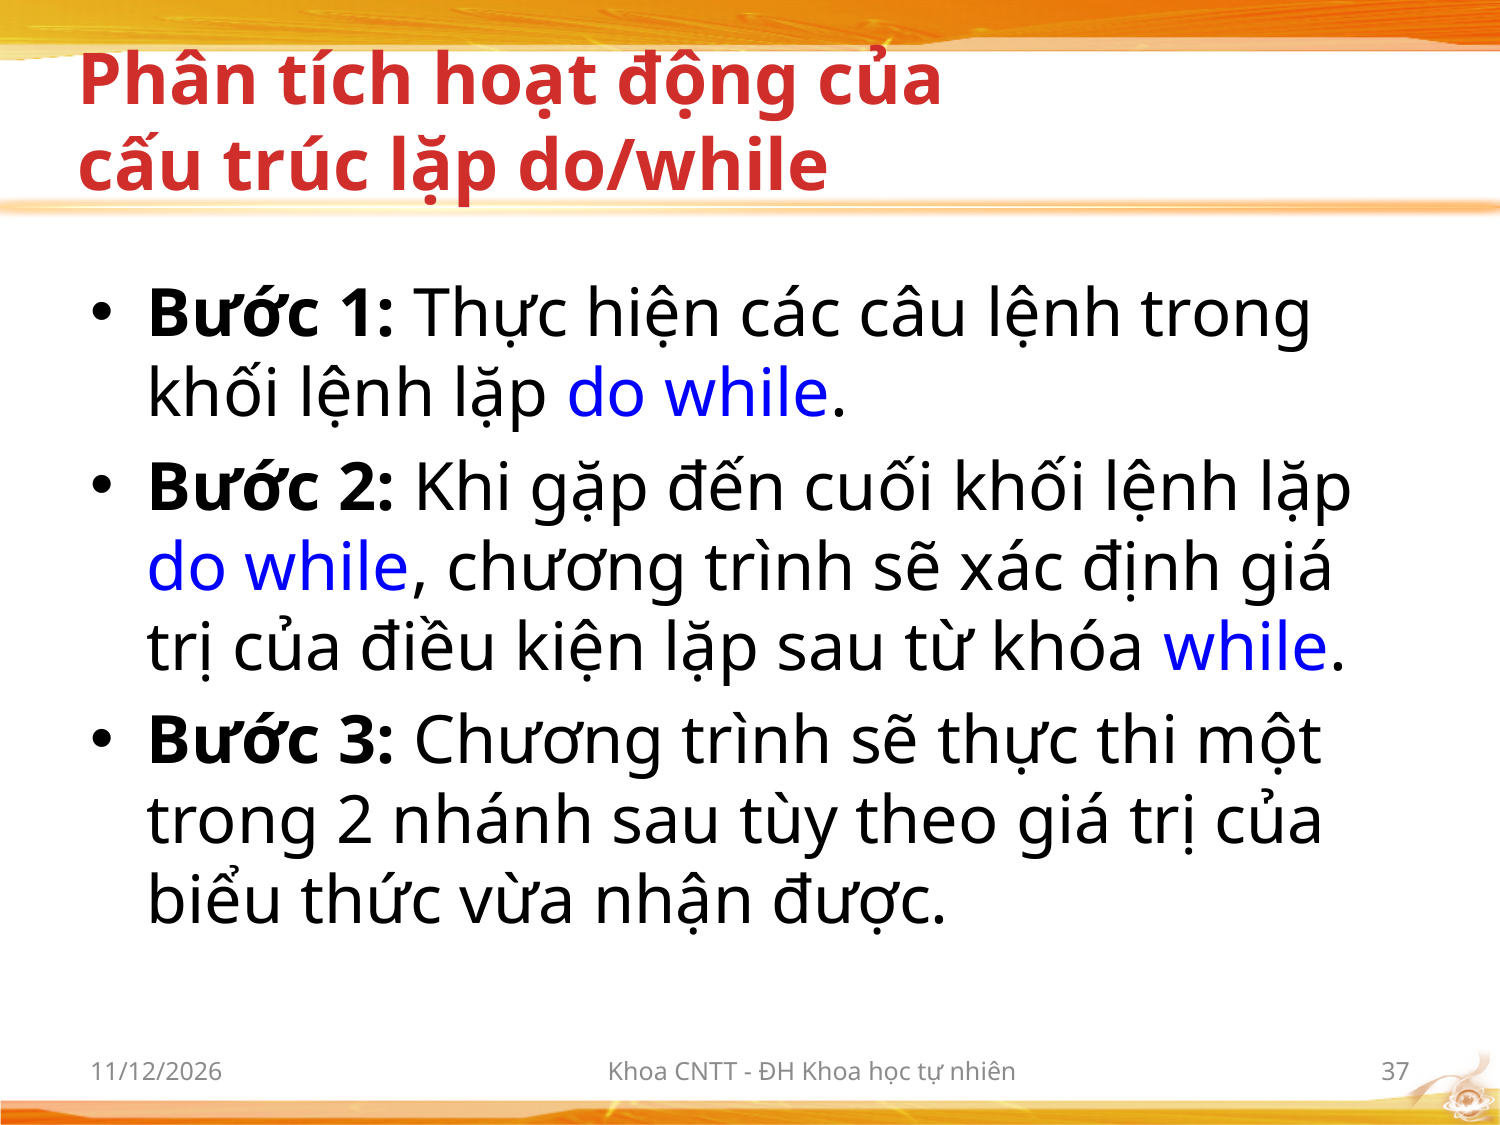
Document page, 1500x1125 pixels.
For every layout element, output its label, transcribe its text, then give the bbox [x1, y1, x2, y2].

title Phân tích hoạt động của cấu trúc lặp do/while [62, 24, 1475, 213]
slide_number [75, 1042, 238, 1103]
footer Khoa CNTT - ĐH Khoa học tự nhiên [312, 1042, 1313, 1103]
picture [2, 1088, 1399, 1124]
slide_number 37 [1337, 1042, 1425, 1103]
picture [0, 0, 1500, 63]
list Bước 1: Thực hiện các câu lệnh trong khối lệnh lặp do while. Bước 2: Khi gặp đến cuối khối lệnh lặp do while, chương trình sẽ xác định giá trị của điều kiện lặp sau từ khóa while. Bước 3: Chương trình sẽ thực thi một trong 2 nhánh sau tùy theo giá trị của biểu thức vừa nhận được. [75, 262, 1425, 1005]
